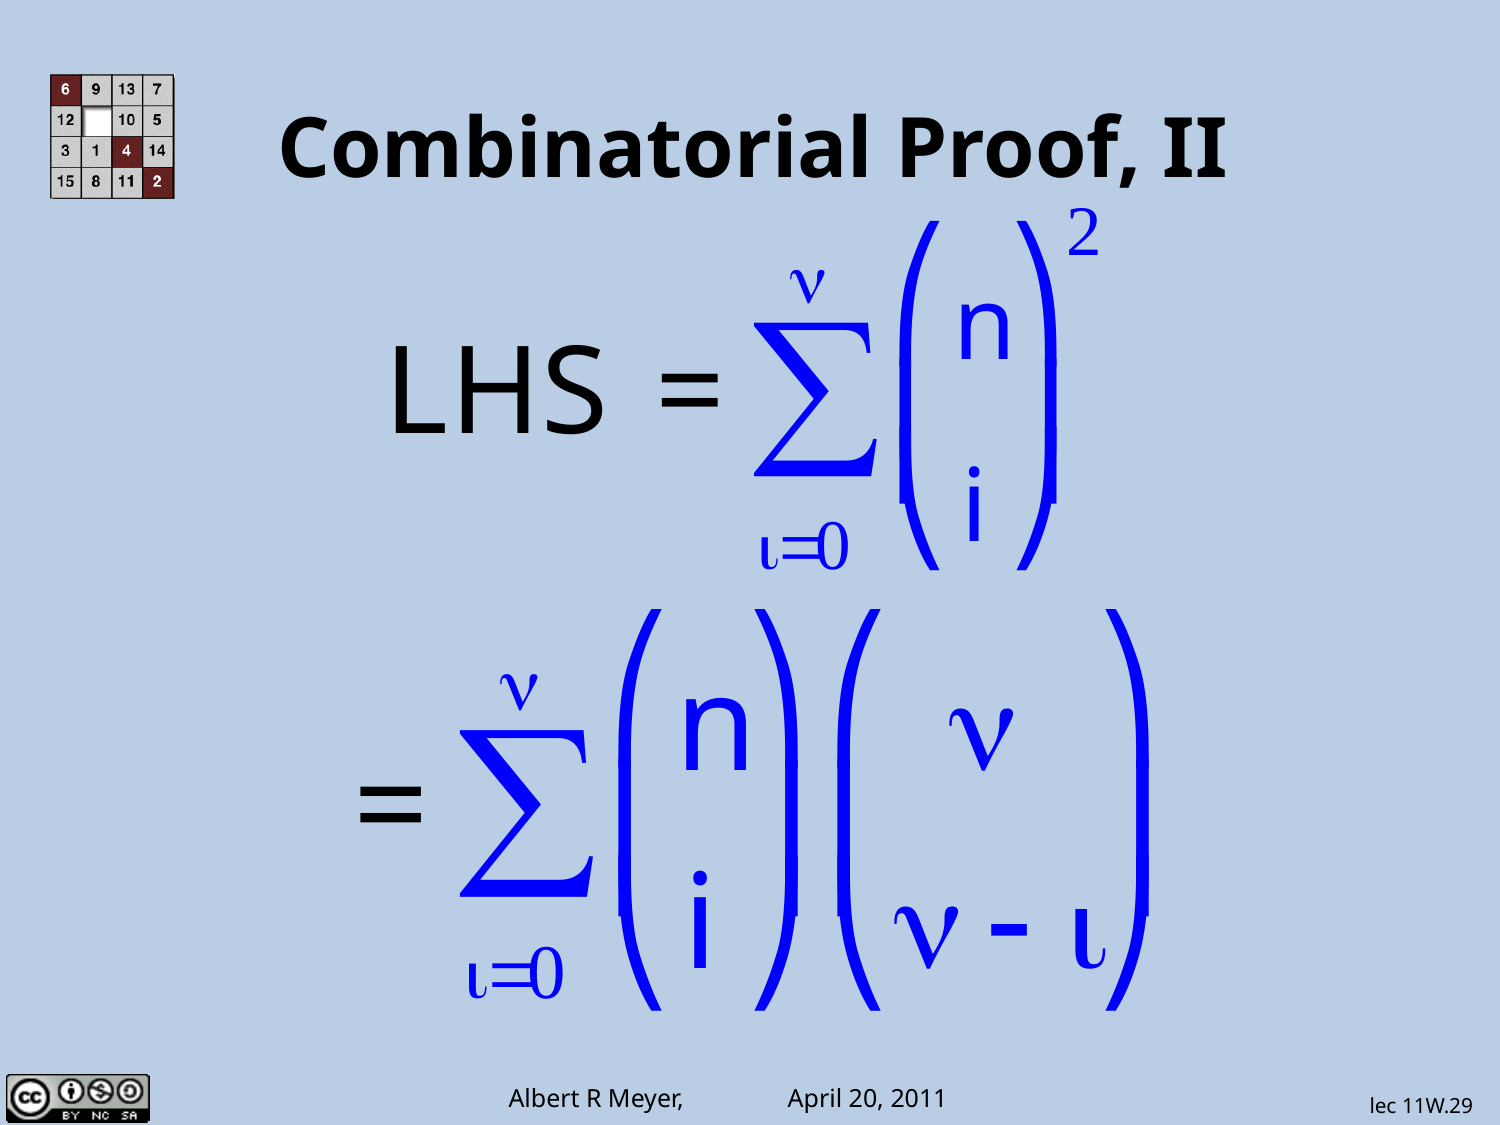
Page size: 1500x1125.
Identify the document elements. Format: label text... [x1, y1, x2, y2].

text_box Combinatorial Proof, II [262, 50, 1500, 238]
text_box lec 11W.29 [1049, 1084, 1488, 1125]
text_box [337, 587, 1186, 1051]
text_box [368, 149, 1131, 585]
picture [50, 74, 175, 199]
picture [6, 1074, 150, 1123]
